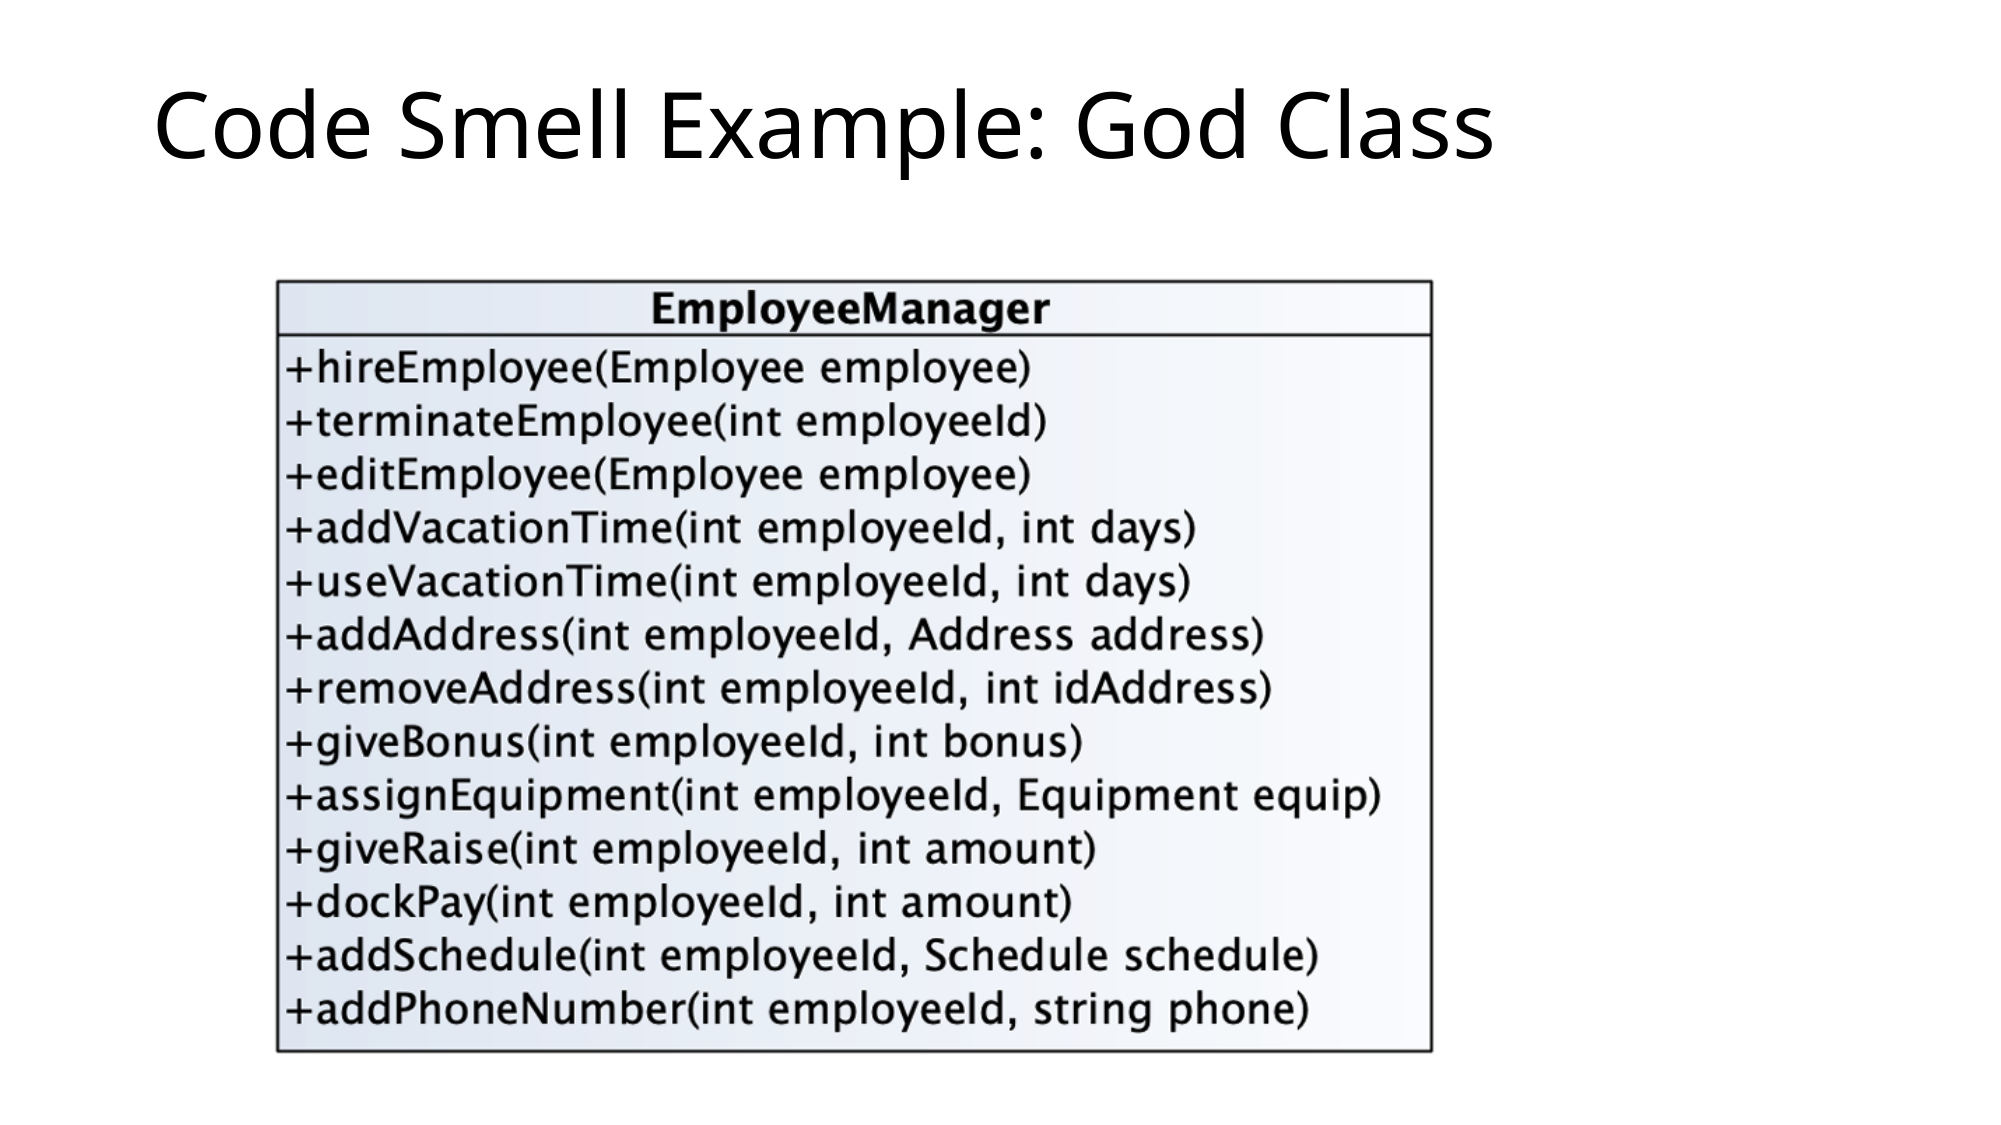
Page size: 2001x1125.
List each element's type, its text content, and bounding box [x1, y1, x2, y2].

title Code Smell Example: God Class [137, 20, 1863, 238]
picture [264, 269, 1449, 1066]
